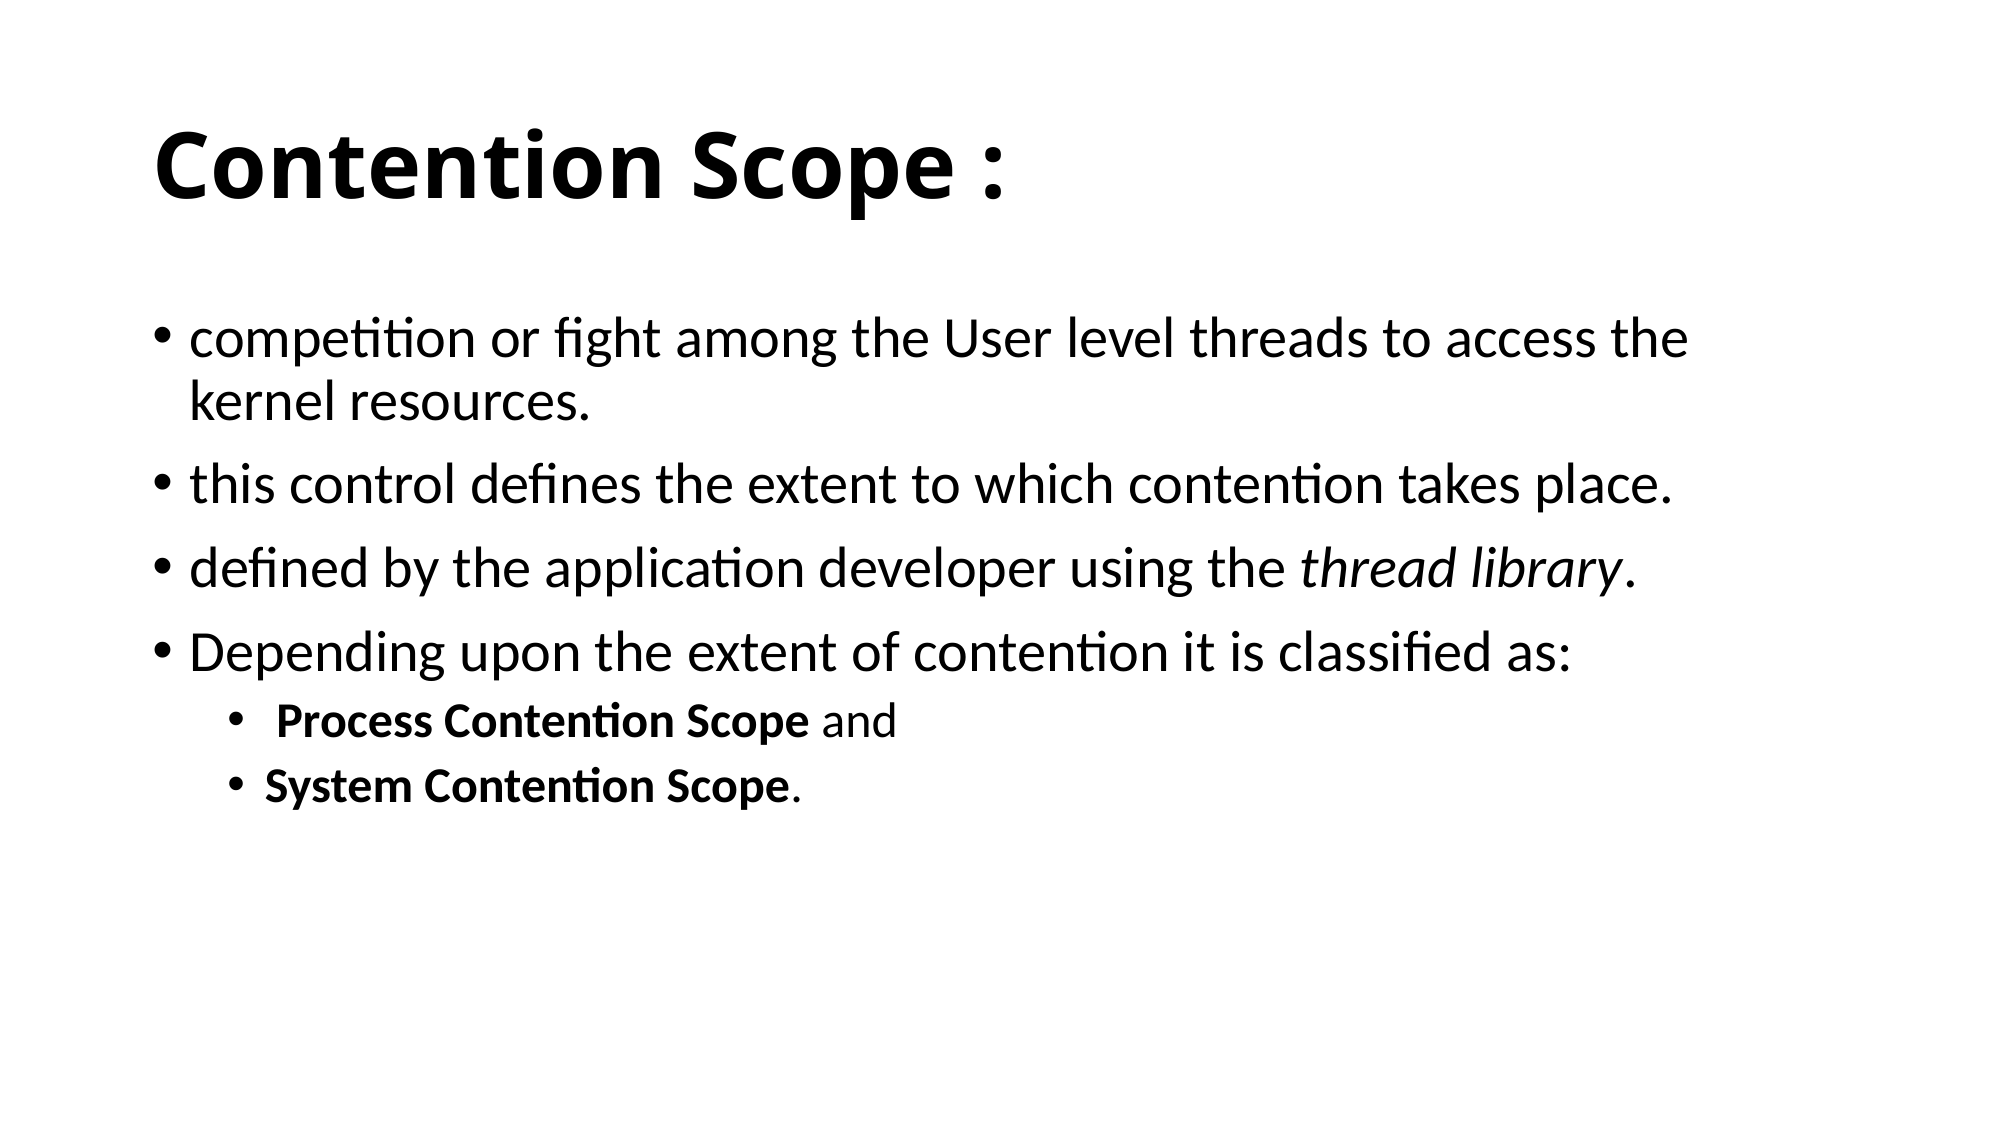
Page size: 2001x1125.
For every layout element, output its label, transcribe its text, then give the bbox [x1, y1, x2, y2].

list competition or fight among the User level threads to access the kernel resources. this control defines the extent to which contention takes place. defined by the application developer using the thread library. Depending upon the extent of contention it is classified as: Process Contention Scope and System Contention Scope. [137, 299, 1863, 1014]
title Contention Scope : [137, 59, 1863, 278]
